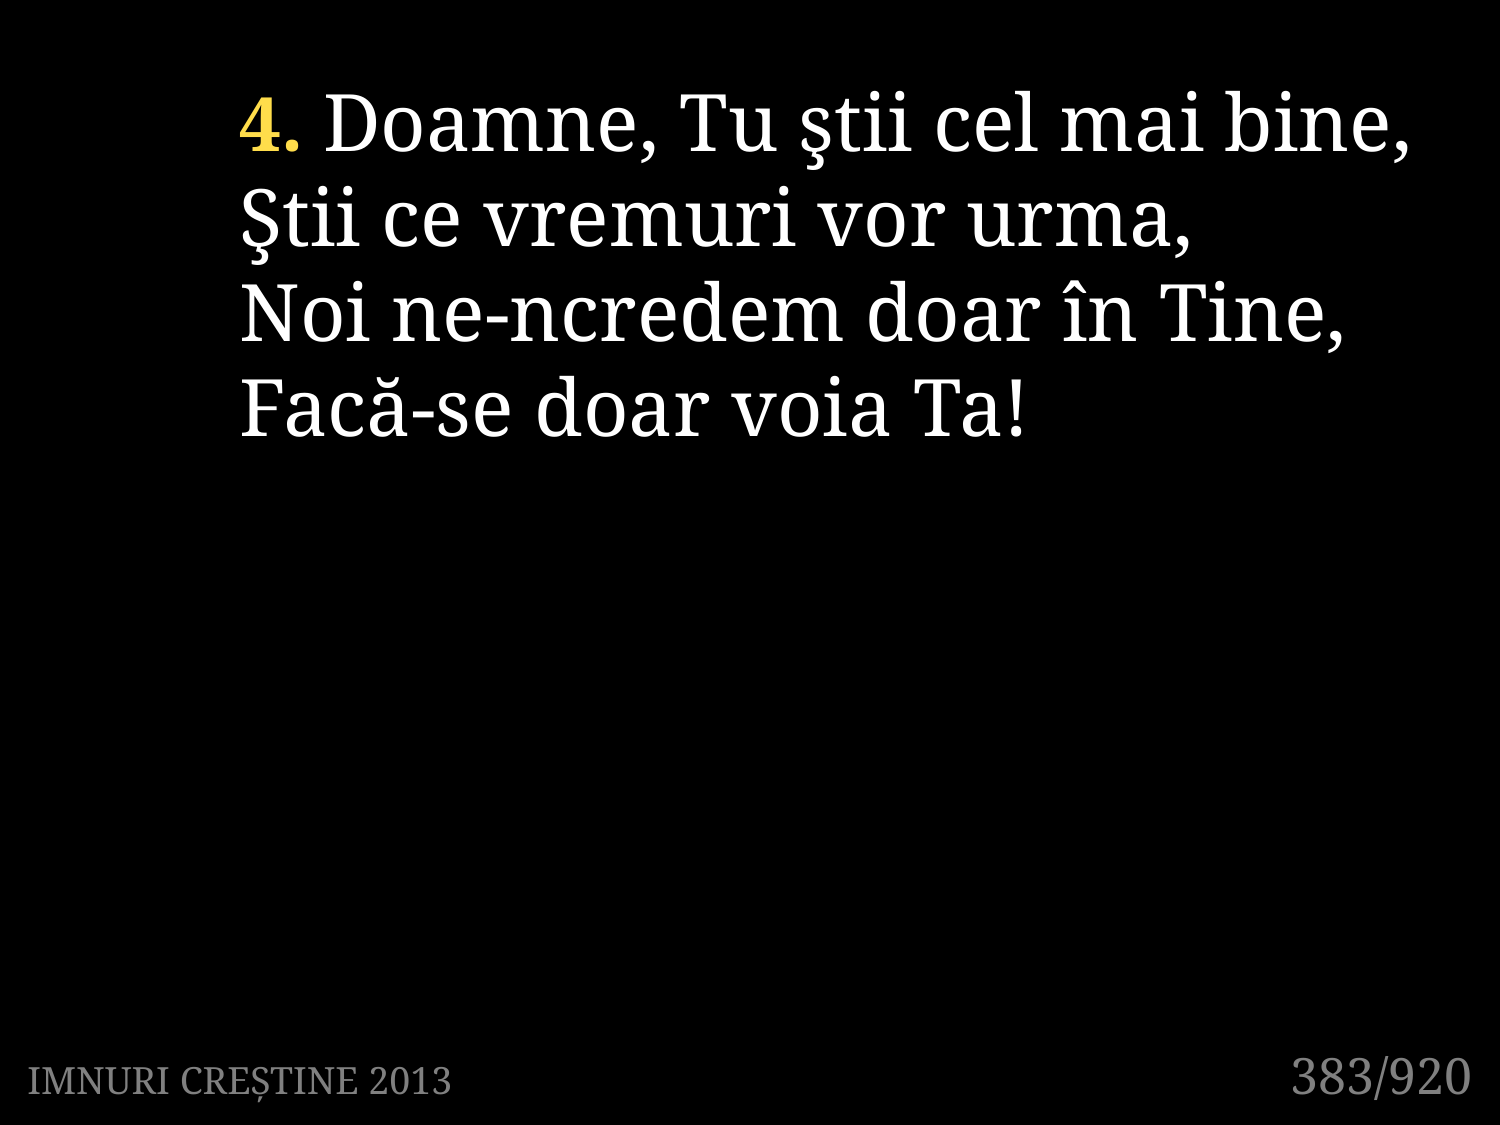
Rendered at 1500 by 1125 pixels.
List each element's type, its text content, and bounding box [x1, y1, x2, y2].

text_box IMNURI CREȘTINE 2013 [12, 1049, 637, 1110]
text_box 4. Doamne, Tu ştii cel mai bine, Ştii ce vremuri vor urma, Noi ne-ncredem doar în Tine, Facă-se doar voia Ta! [224, 64, 1500, 460]
text_box 383/920 [637, 1037, 1488, 1113]
